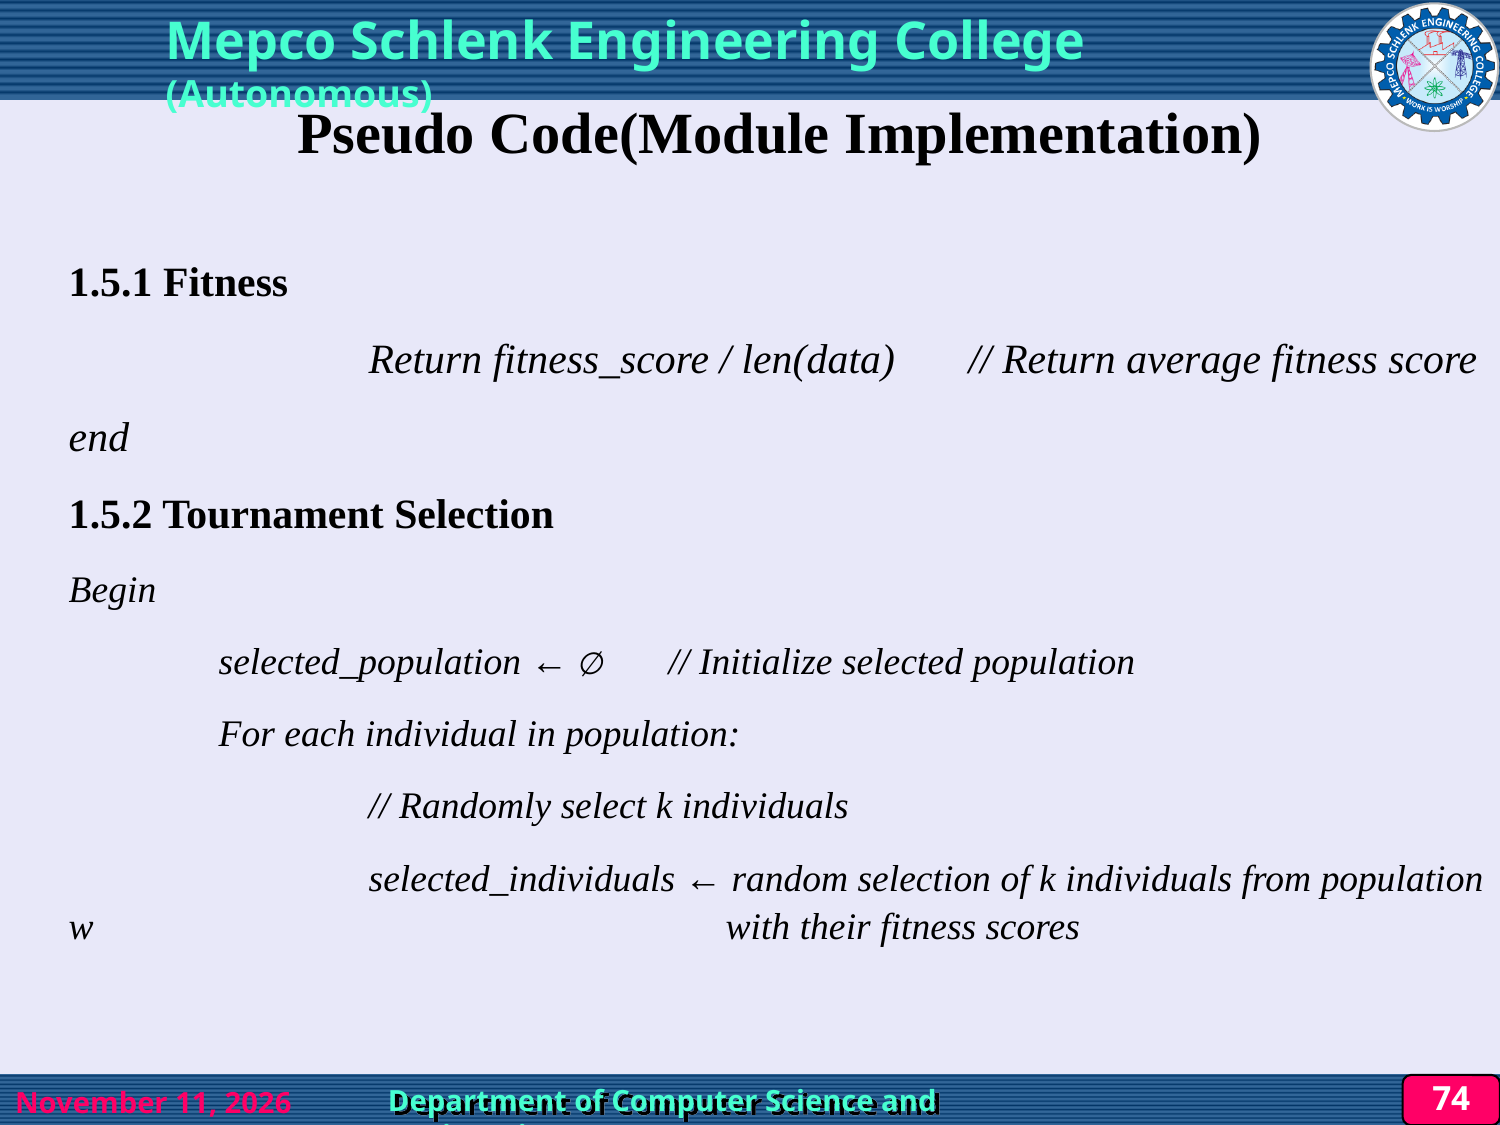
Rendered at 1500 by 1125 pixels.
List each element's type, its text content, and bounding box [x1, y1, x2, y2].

text_box 1.5.1 Fitness Return fitness_score / len(data) // Return average fitness score end 1.5.2 Tournament Selection Begin selected_population ← ∅ // Initialize selected population For each individual in population: // Randomly select k individuals selected_individuals ← random selection of k individuals from population w with their fitness scores [34, 109, 1500, 1074]
picture [0, 1074, 1500, 1125]
picture [0, 0, 1500, 126]
